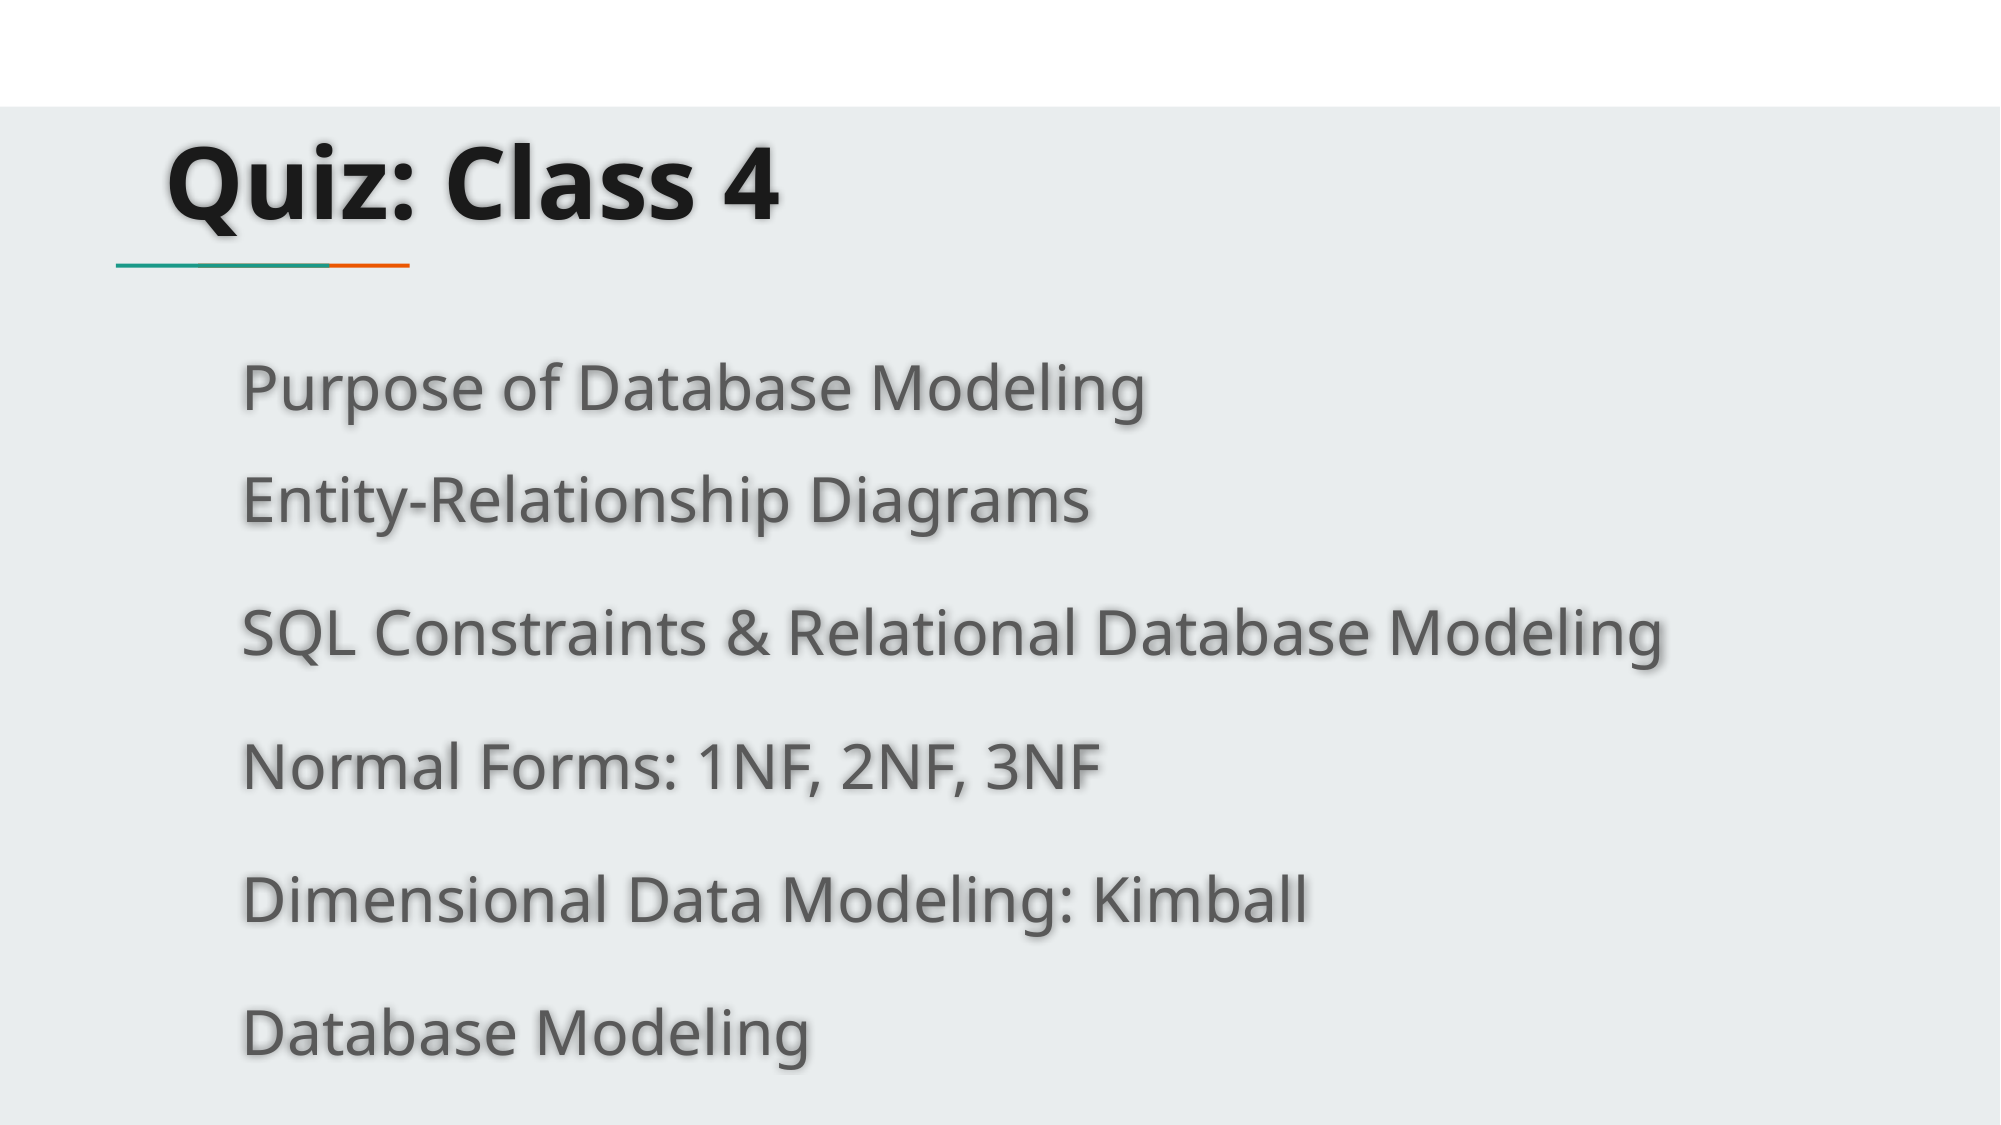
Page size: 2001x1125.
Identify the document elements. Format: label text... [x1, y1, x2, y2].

title Quiz: Class 4 [149, 99, 1849, 260]
subtitle Purpose of Database Modeling Entity-Relationship Diagrams SQL Constraints & Relational Database Modeling Normal Forms: 1NF, 2NF, 3NF Dimensional Data Modeling: Kimball Database Modeling [176, 302, 1967, 969]
